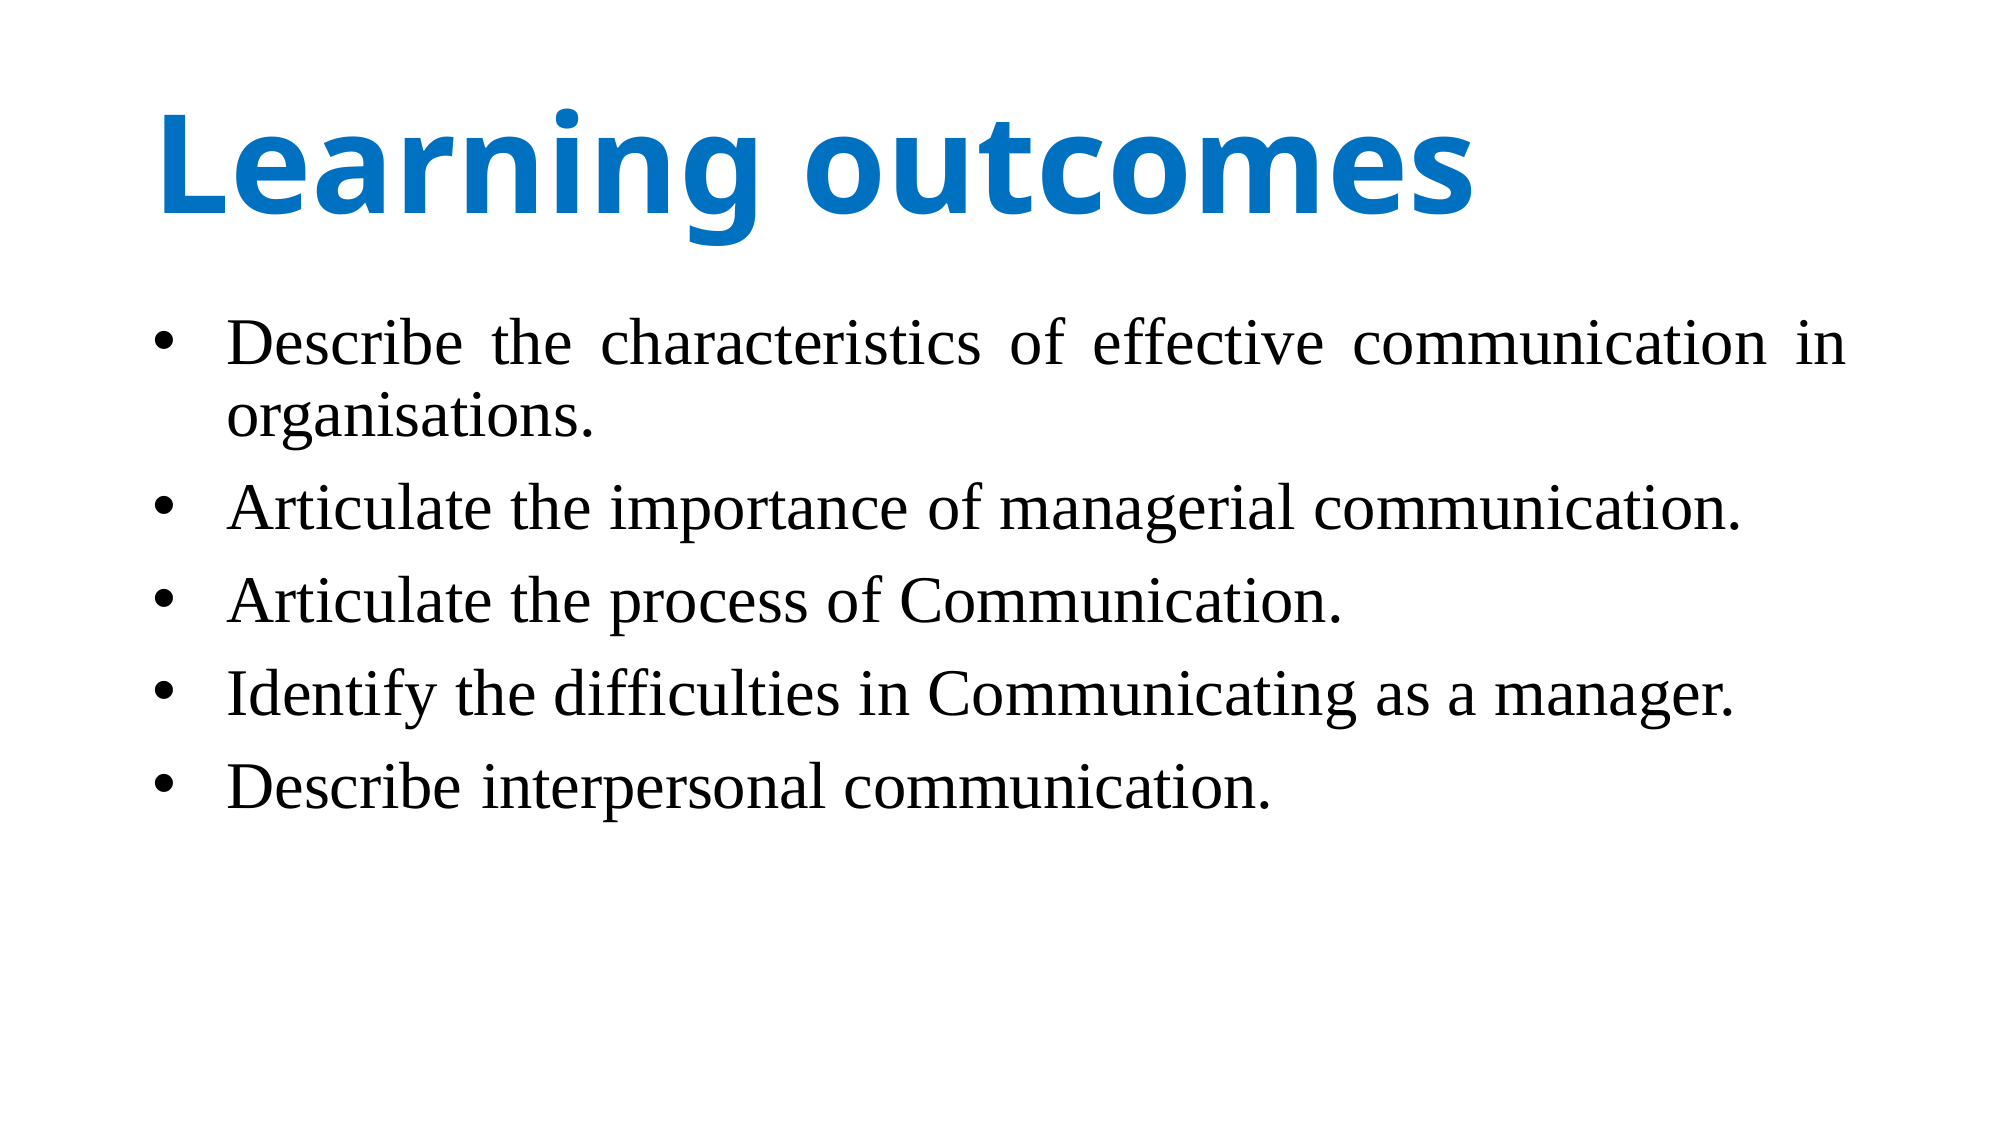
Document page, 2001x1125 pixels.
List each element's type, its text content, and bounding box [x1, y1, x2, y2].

list Describe the characteristics of effective communication in organisations. Articulate the importance of managerial communication. Articulate the process of Communication. Identify the difficulties in Communicating as a manager. Describe interpersonal communication. [137, 299, 1863, 1066]
title Learning outcomes [137, 59, 1863, 278]
